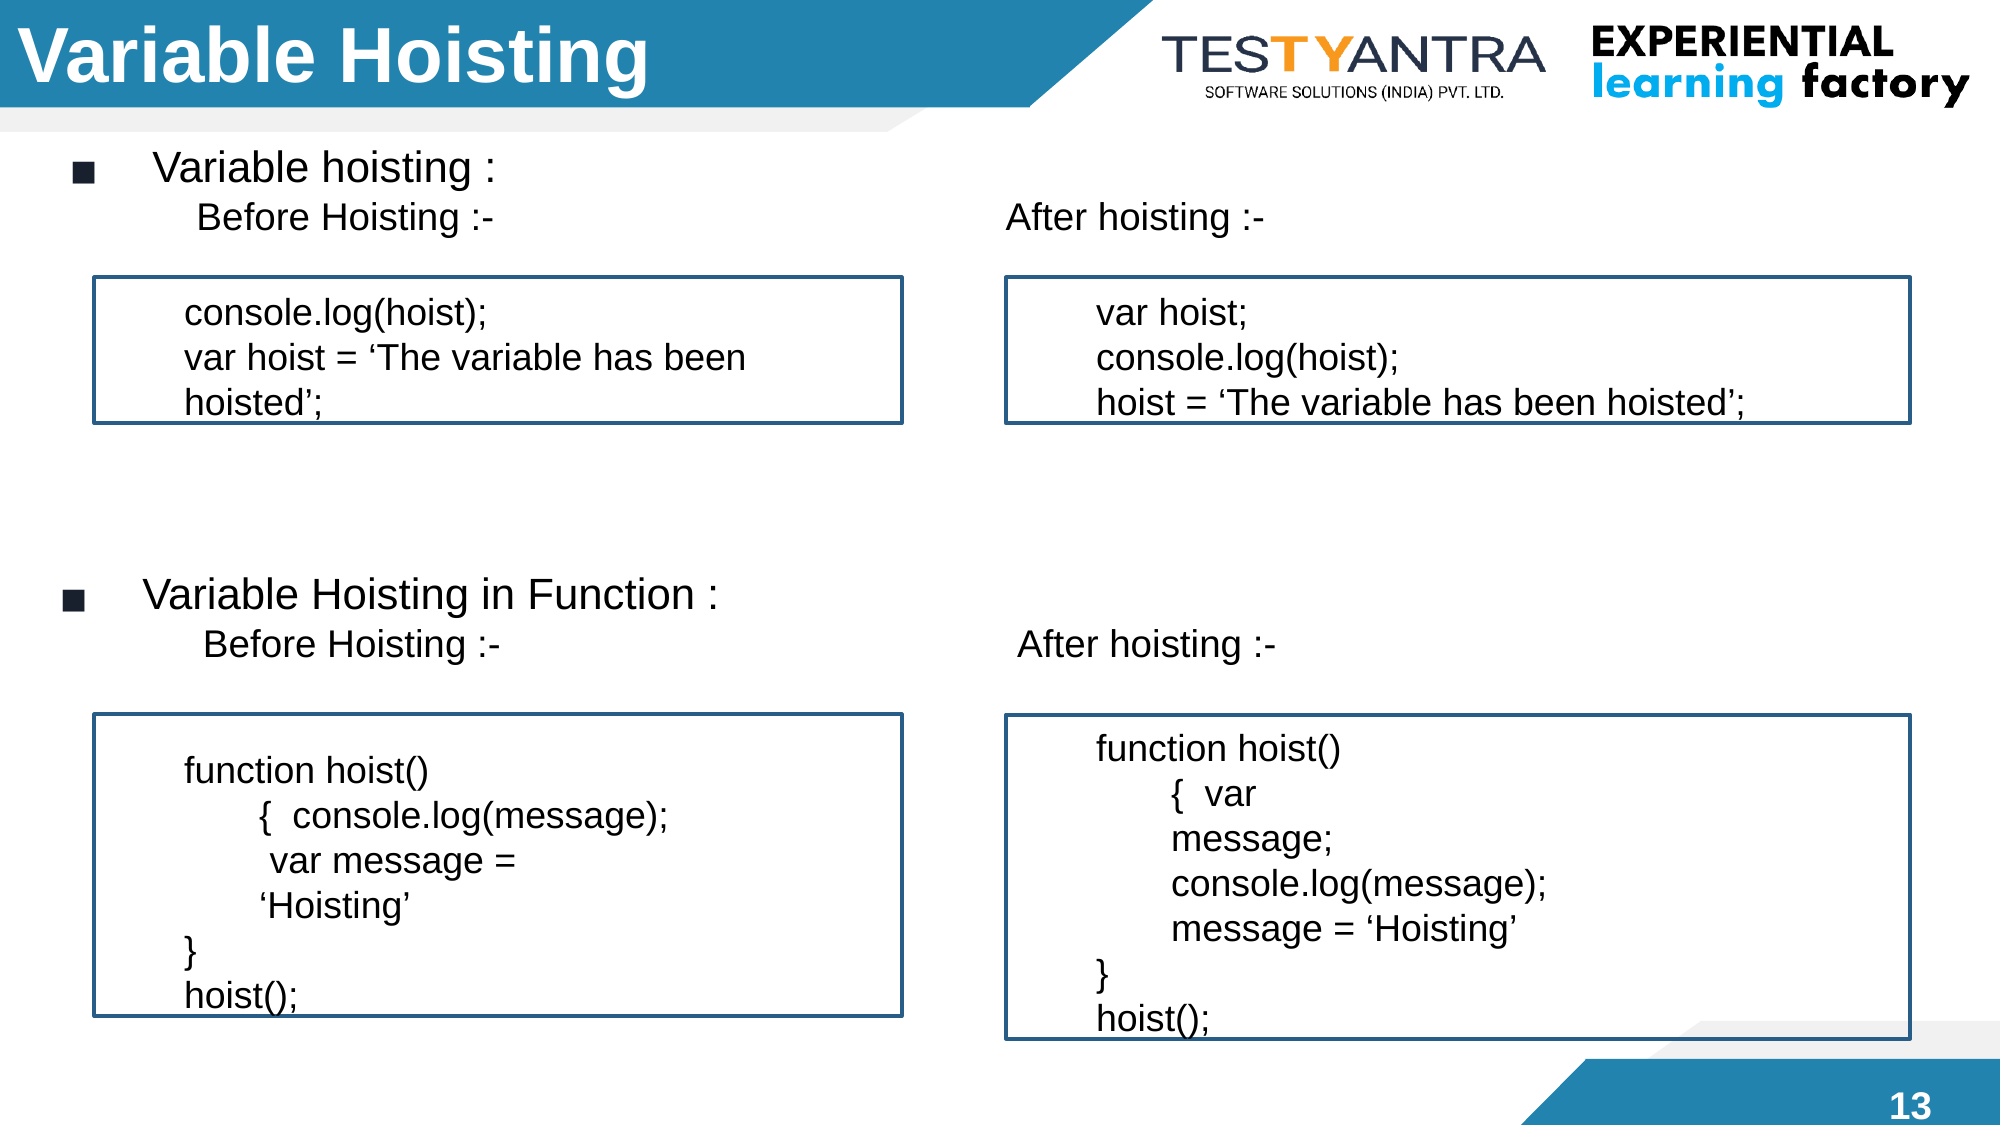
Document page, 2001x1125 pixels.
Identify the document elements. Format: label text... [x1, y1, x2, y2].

text_box function hoist() { var message; console.log(message); message = ‘Hoisting’ } hoist(); [1006, 714, 1911, 1039]
text_box console.log(hoist); var hoist = ‘The variable has been hoisted’; [94, 277, 902, 424]
text_box Variable hoisting : Before Hoisting :- [56, 135, 498, 239]
picture [1766, 82, 1775, 91]
text_box After hoisting :- [1015, 616, 1281, 666]
title Variable Hoisting [15, 2, 656, 192]
text_box After hoisting :- [1003, 189, 1269, 239]
picture [1592, 25, 1970, 108]
text_box var hoist; console.log(hoist); hoist = ‘The variable has been hoisted’; [1006, 277, 1911, 424]
text_box function hoist() { console.log(message); var message = ‘Hoisting’ } hoist(); [94, 714, 902, 1017]
slide_number 13 [1882, 1071, 1939, 1125]
picture [1161, 35, 1546, 102]
text_box Variable Hoisting in Function : Before Hoisting :- [56, 563, 735, 666]
